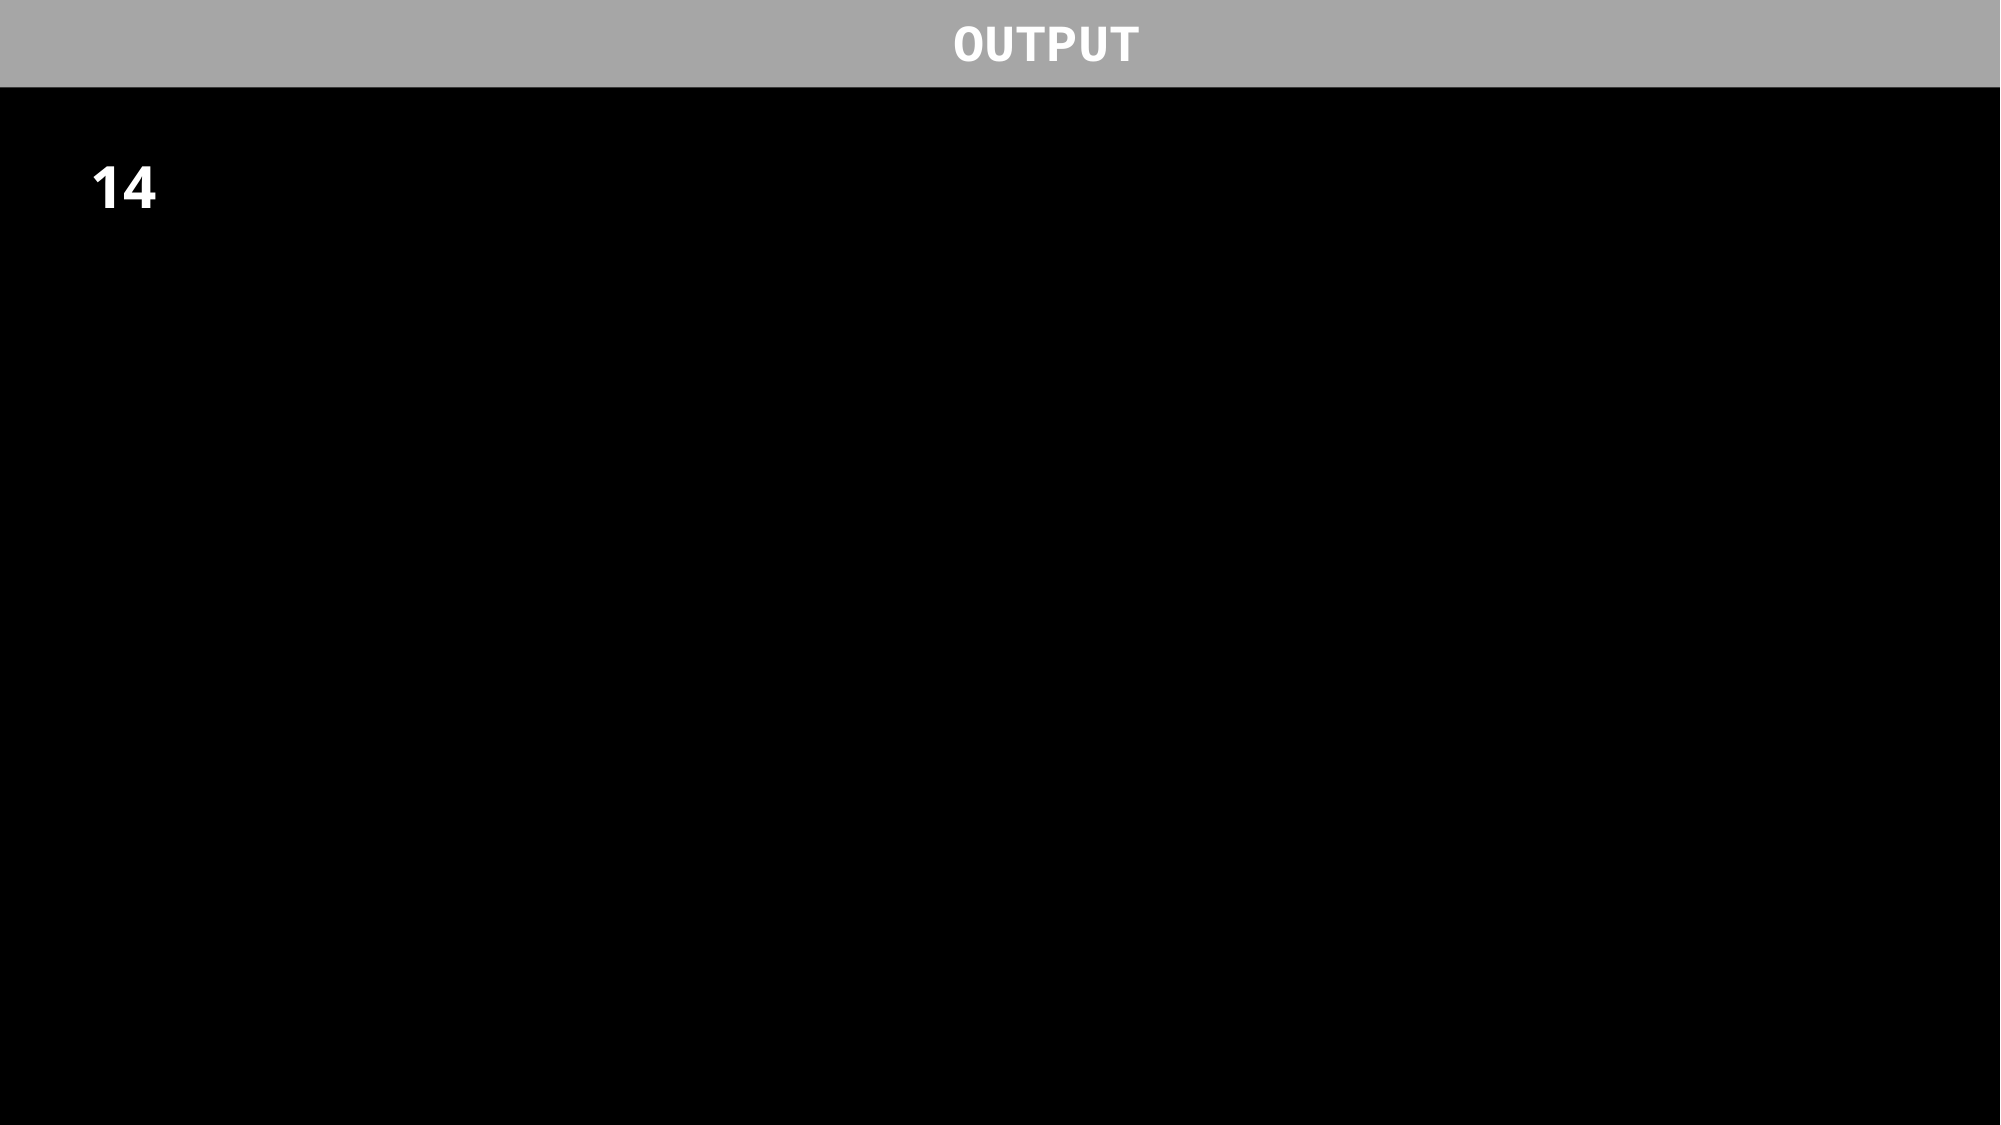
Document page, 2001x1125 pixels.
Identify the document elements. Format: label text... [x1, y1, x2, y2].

text_box OUTPUT [0, 0, 2000, 88]
text_box 14 [0, 88, 2000, 1125]
